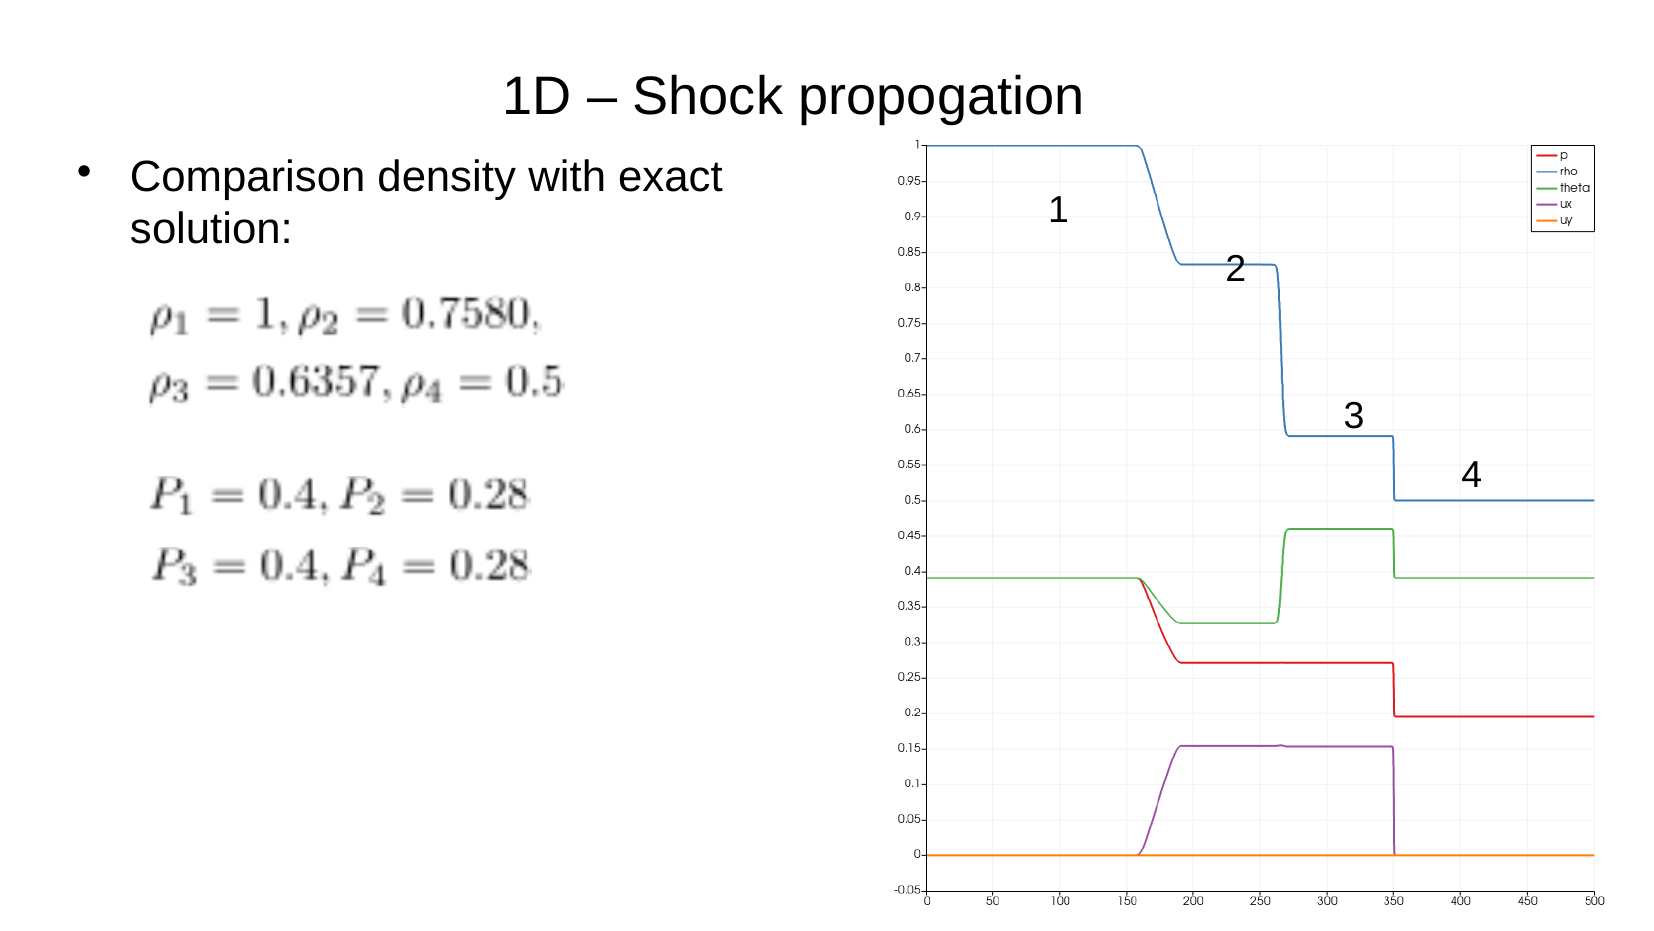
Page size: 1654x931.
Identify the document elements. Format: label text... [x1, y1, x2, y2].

picture [148, 547, 532, 591]
picture [148, 295, 542, 340]
picture [885, 126, 1613, 916]
picture [147, 476, 531, 521]
title 1D – Shock propogation [82, 36, 1506, 149]
picture [147, 363, 565, 408]
list Comparison density with exact solution: [59, 147, 739, 785]
